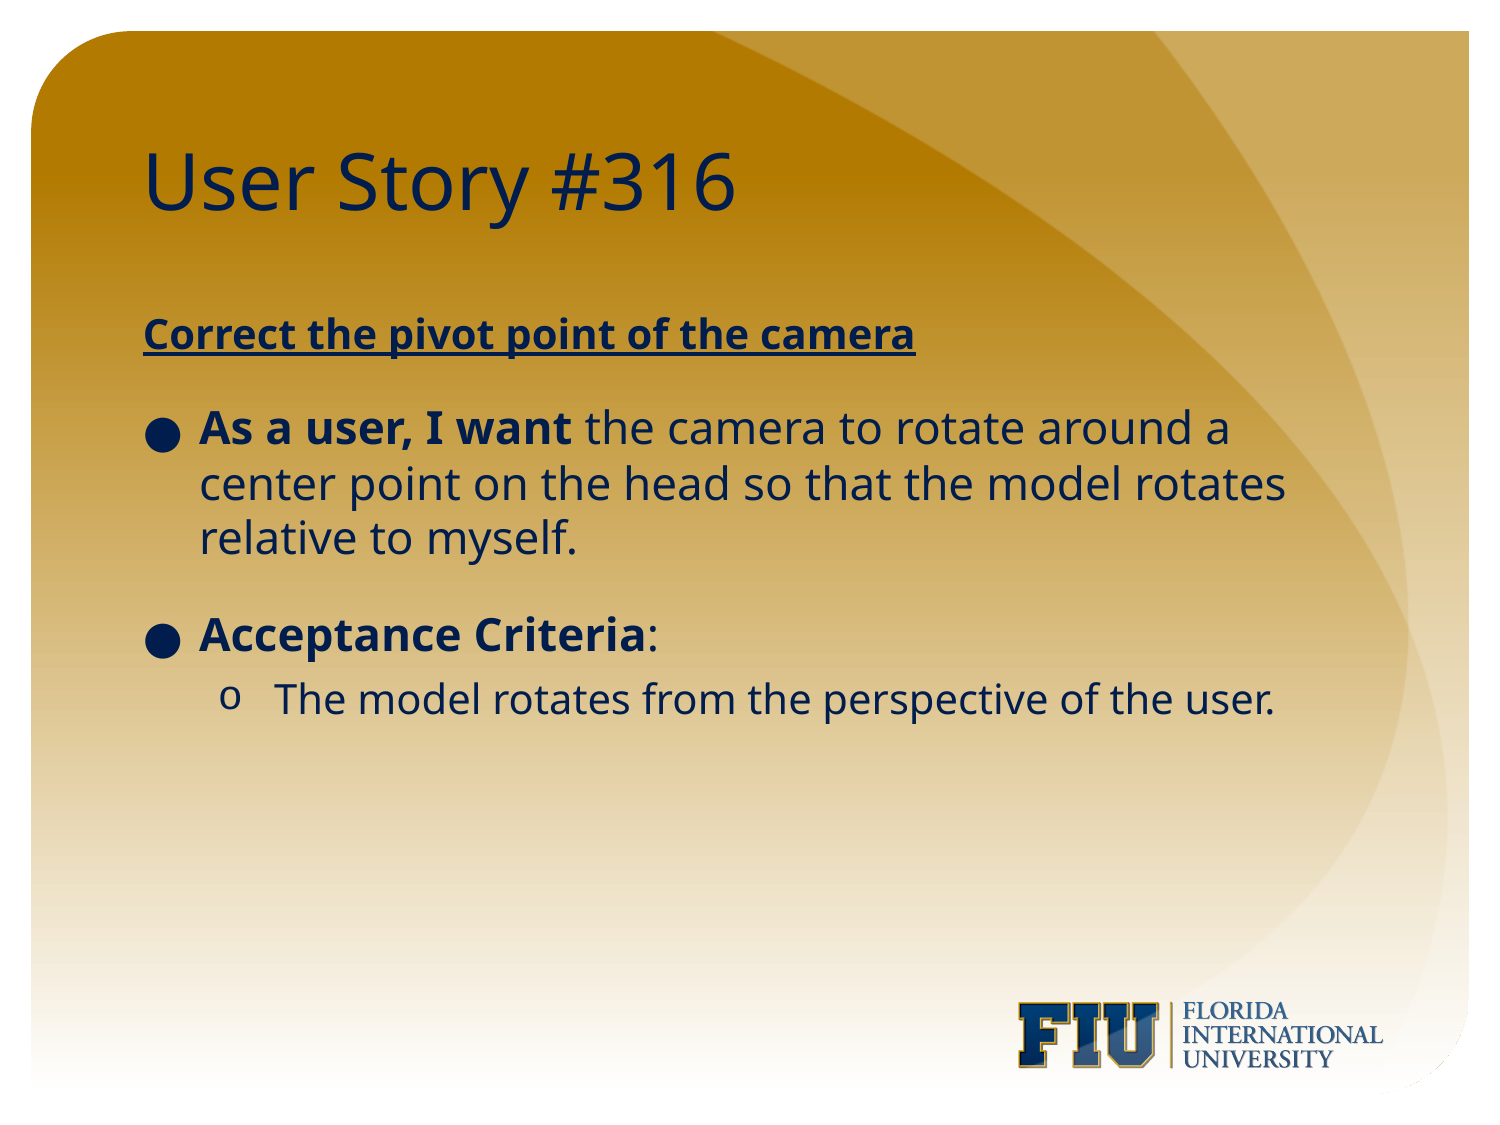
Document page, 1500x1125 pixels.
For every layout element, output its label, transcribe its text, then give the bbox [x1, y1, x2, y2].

title User Story #316 [127, 62, 1372, 234]
picture [24, 30, 1473, 1094]
list Correct the pivot point of the camera As a user, I want the camera to rotate around a center point on the head so that the model rotates relative to myself. Acceptance Criteria: The model rotates from the perspective of the user. [127, 299, 1372, 991]
